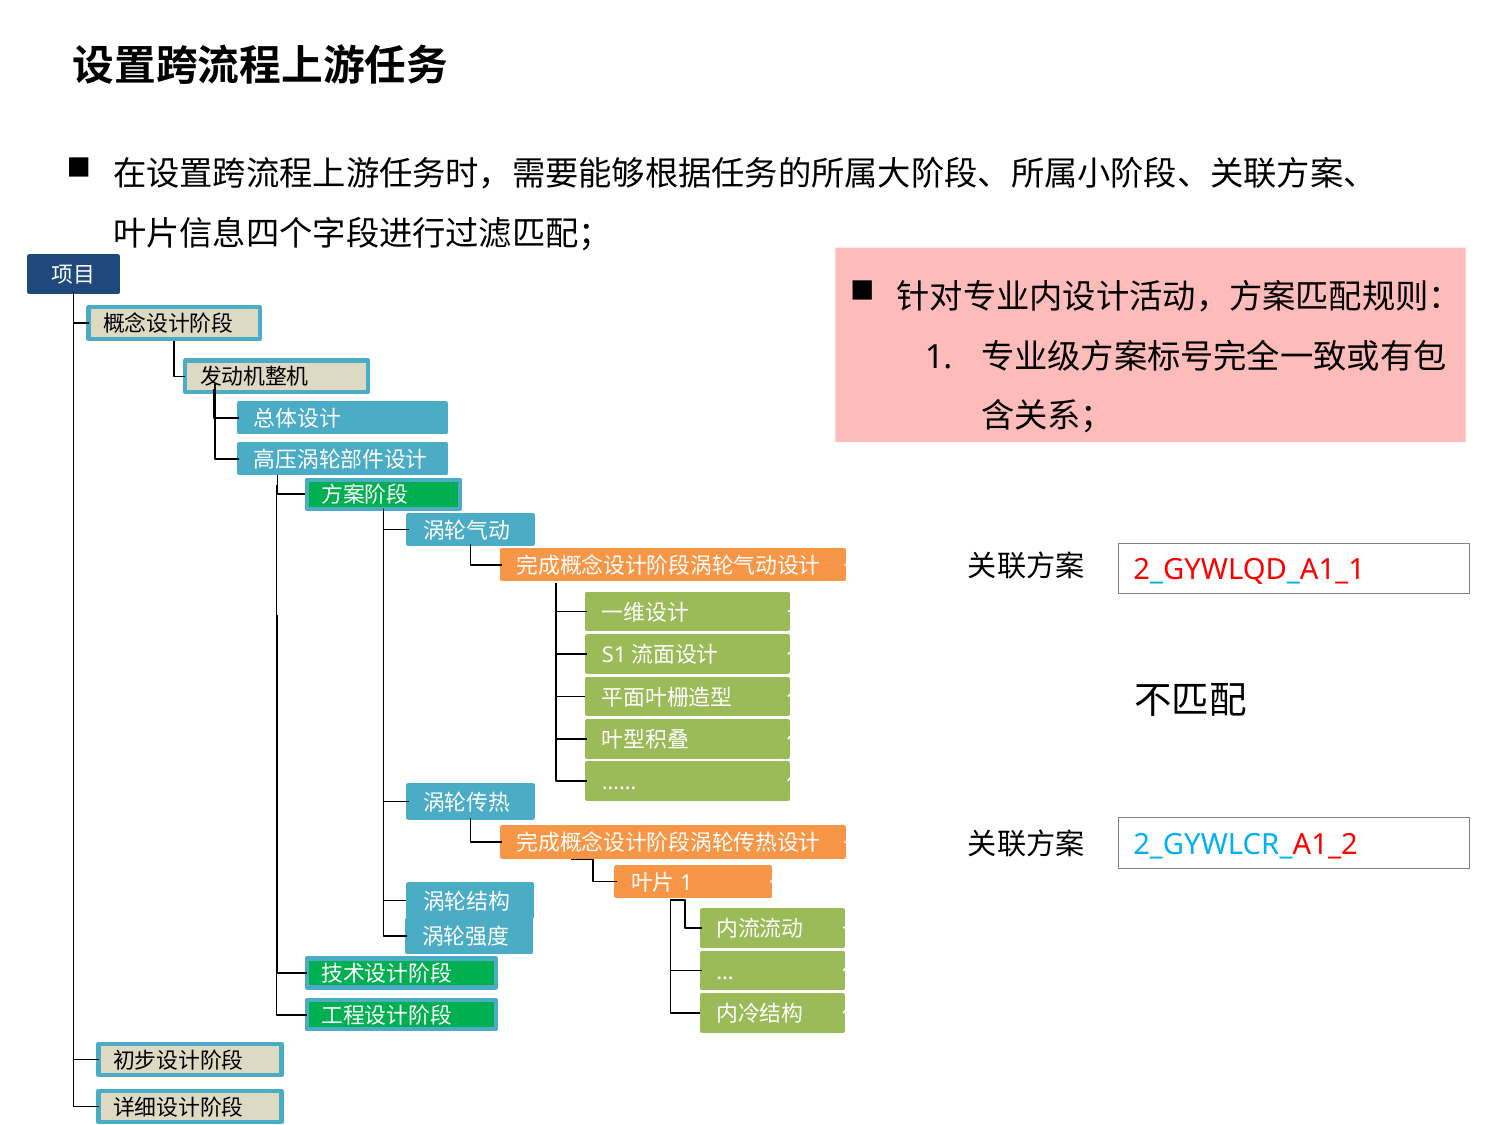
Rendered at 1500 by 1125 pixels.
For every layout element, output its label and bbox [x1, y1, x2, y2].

text_box [96, 1042, 284, 1077]
text_box [237, 442, 535, 571]
text_box [160, 351, 448, 434]
text_box [96, 1089, 284, 1124]
text_box [305, 998, 498, 1031]
text_box [405, 882, 534, 954]
text_box [1119, 668, 1262, 729]
text_box [27, 124, 1466, 442]
text_box [305, 956, 498, 990]
text_box [500, 816, 1471, 1033]
text_box [0, 539, 1471, 801]
text_box [65, 299, 262, 341]
text_box [112, 779, 535, 846]
text_box [57, 30, 1353, 96]
